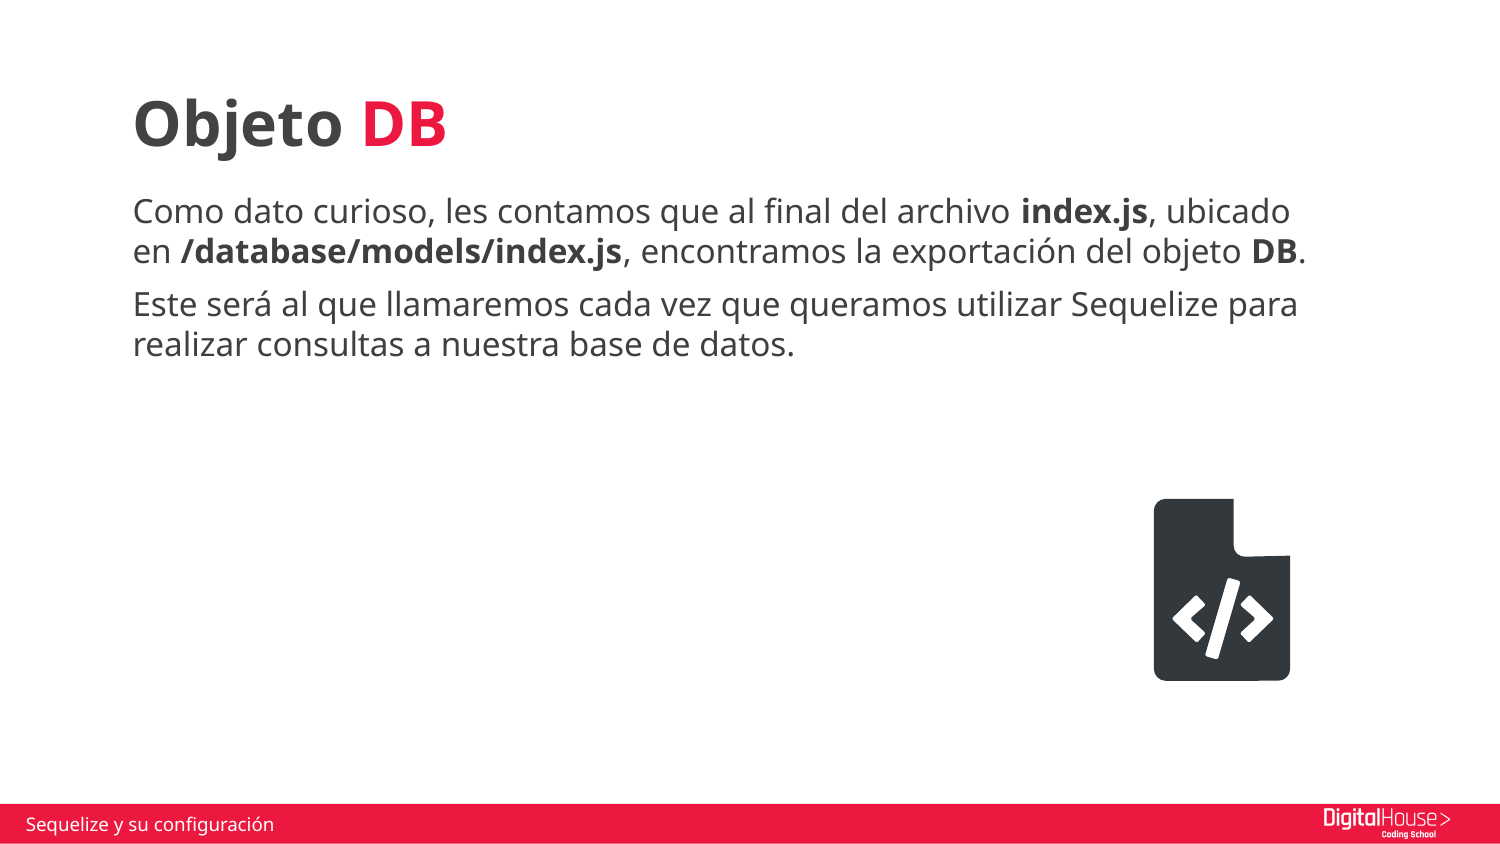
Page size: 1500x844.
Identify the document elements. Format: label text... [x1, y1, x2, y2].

text_box Objeto DB [117, 77, 1372, 175]
picture [1324, 808, 1450, 839]
text_box [1153, 498, 1291, 681]
text_box Como dato curioso, les contamos que al final del archivo index.js, ubicado en /database/models/index.js, encontramos la exportación del objeto DB. Este será al que llamaremos cada vez que queramos utilizar Sequelize para realizar consultas a nuestra base de datos. [117, 175, 1324, 287]
